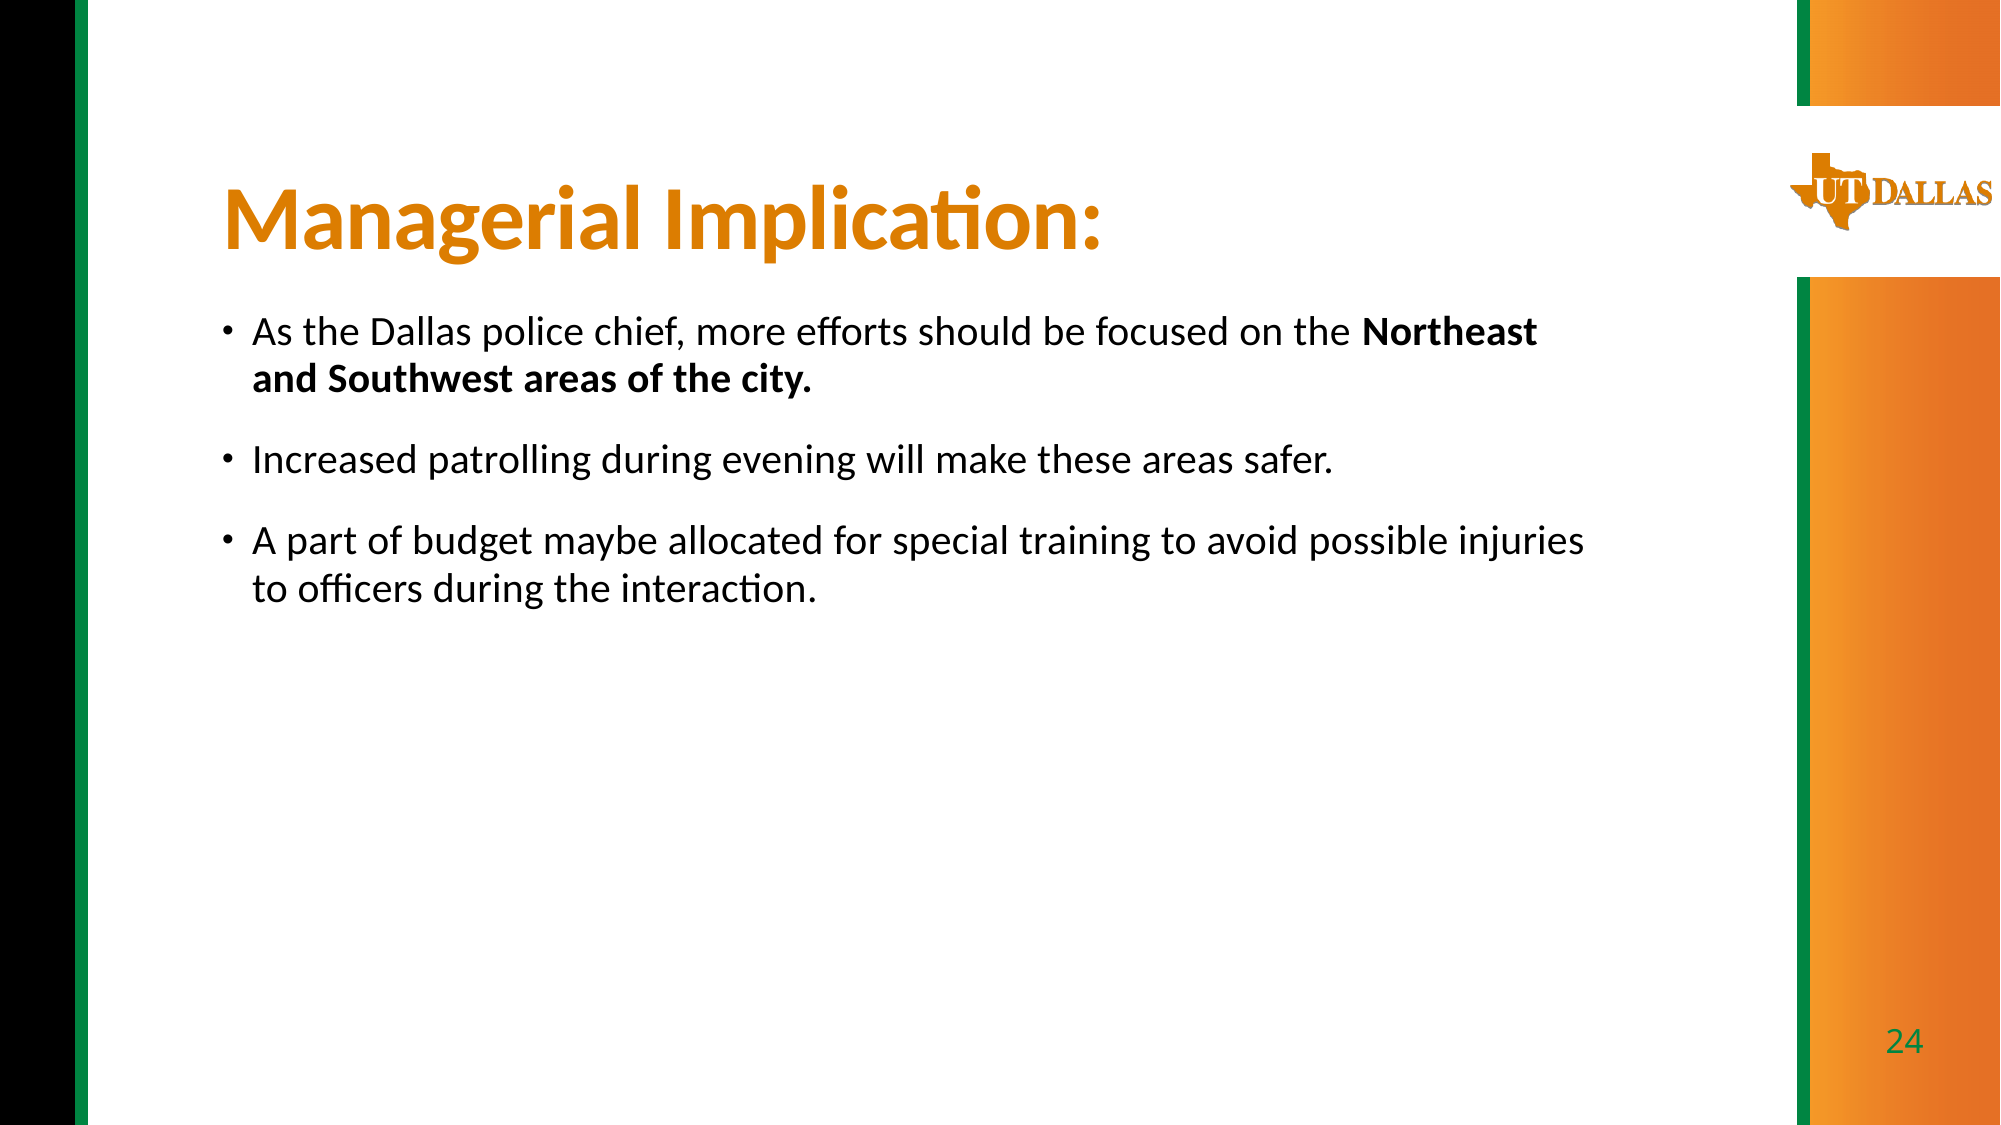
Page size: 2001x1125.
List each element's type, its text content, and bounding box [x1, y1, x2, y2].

title Managerial Implication: [206, 48, 1797, 278]
picture [75, 0, 88, 1125]
picture [1797, 277, 2000, 1125]
slide_number 24 [1809, 1012, 2000, 1110]
picture [1797, 143, 2001, 240]
picture [1797, 0, 2000, 106]
list As the Dallas police chief, more efforts should be focused on the Northeast and Southwest areas of the city. Increased patrolling during evening will make these areas safer. A part of budget maybe allocated for special training to avoid possible injuries to officers during the interaction. [206, 299, 1617, 1053]
